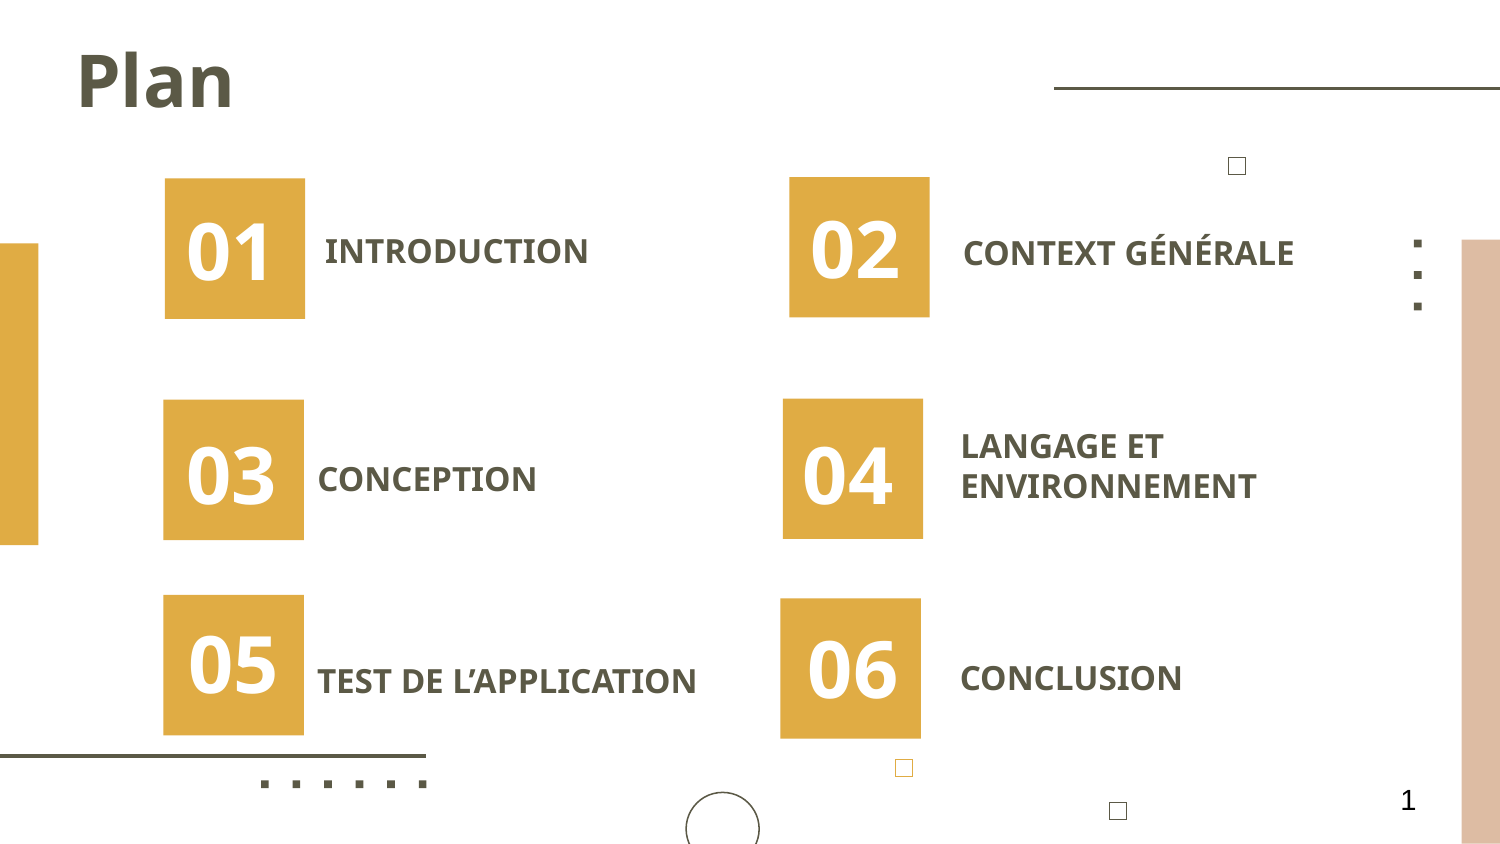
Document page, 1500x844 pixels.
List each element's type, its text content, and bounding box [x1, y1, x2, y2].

title Plan [60, 19, 1357, 114]
text_box [163, 594, 304, 613]
text_box INTRODUCTION [310, 203, 726, 286]
text_box [0, 243, 39, 546]
text_box [789, 177, 930, 199]
text_box [782, 521, 924, 539]
text_box [1461, 239, 1500, 844]
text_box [1413, 239, 1422, 311]
text_box 06 [767, 619, 939, 715]
text_box 1 [1385, 774, 1430, 824]
title 03 [145, 424, 317, 521]
text_box [780, 715, 921, 739]
text_box CONCLUSION [944, 629, 1361, 712]
text_box [895, 759, 913, 777]
text_box [780, 598, 921, 619]
subtitle CONTEXT GÉNÉRALE [948, 205, 1364, 288]
text_box [163, 710, 304, 736]
text_box [164, 297, 306, 319]
text_box 05 [148, 613, 319, 710]
text_box [789, 296, 930, 318]
text_box [686, 792, 760, 844]
text_box [782, 398, 924, 424]
subtitle CONCEPTION [317, 431, 718, 514]
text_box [260, 780, 427, 789]
title 01 [146, 200, 317, 297]
text_box [1109, 802, 1127, 820]
title 04 [762, 424, 934, 521]
title 02 [770, 199, 942, 296]
text_box TEST DE L’APPLICATION [302, 632, 718, 715]
text_box [163, 399, 304, 424]
text_box [1228, 157, 1246, 175]
subtitle LANGAGE ET ENVIRONNEMENT [945, 438, 1361, 521]
text_box [163, 521, 304, 541]
text_box [164, 178, 306, 200]
